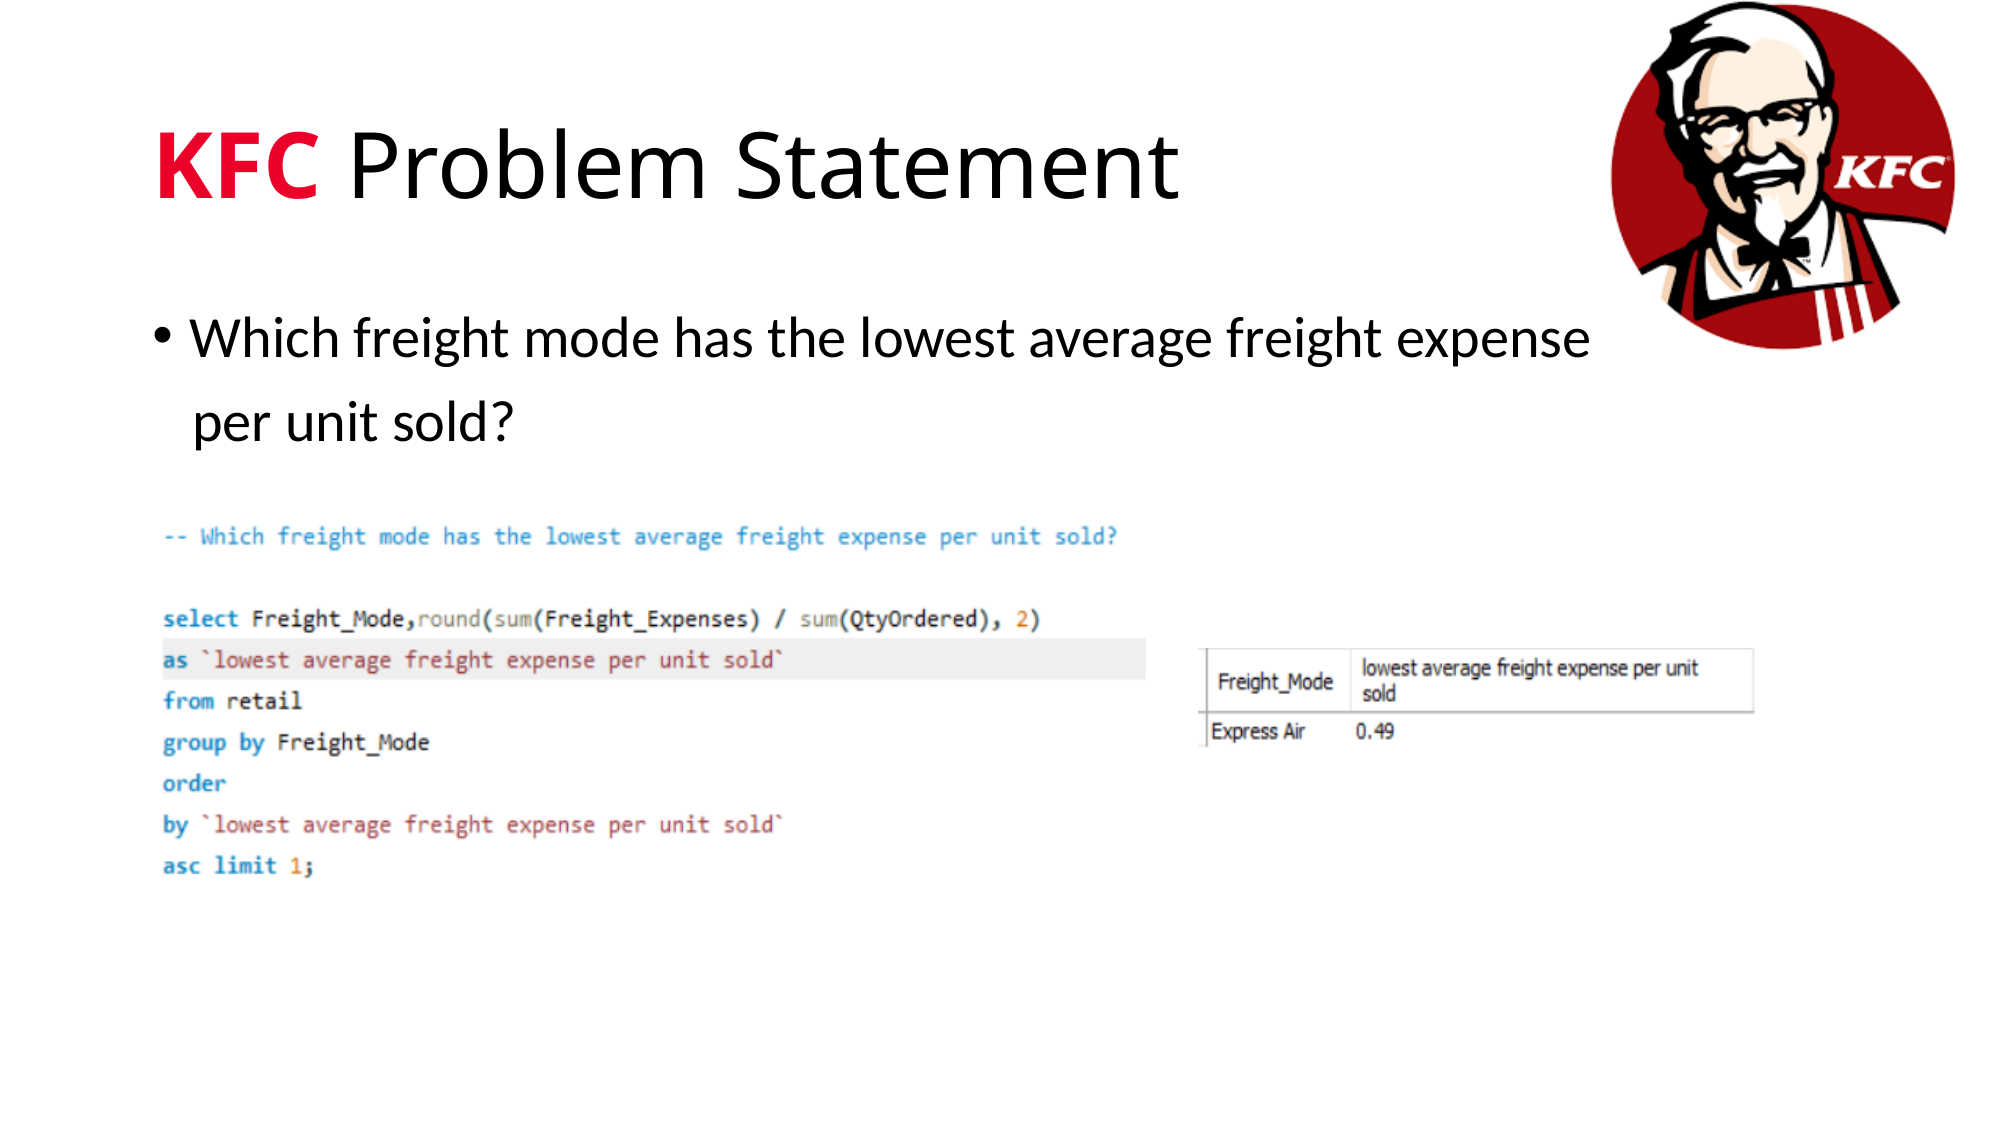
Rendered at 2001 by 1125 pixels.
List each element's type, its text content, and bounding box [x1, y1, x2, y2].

picture [150, 509, 1146, 893]
title KFC Problem Statement [137, 59, 1606, 278]
picture [1606, 0, 1959, 352]
picture [1198, 648, 1757, 754]
list Which freight mode has the lowest average freight expense per unit sold? [137, 299, 1863, 1014]
